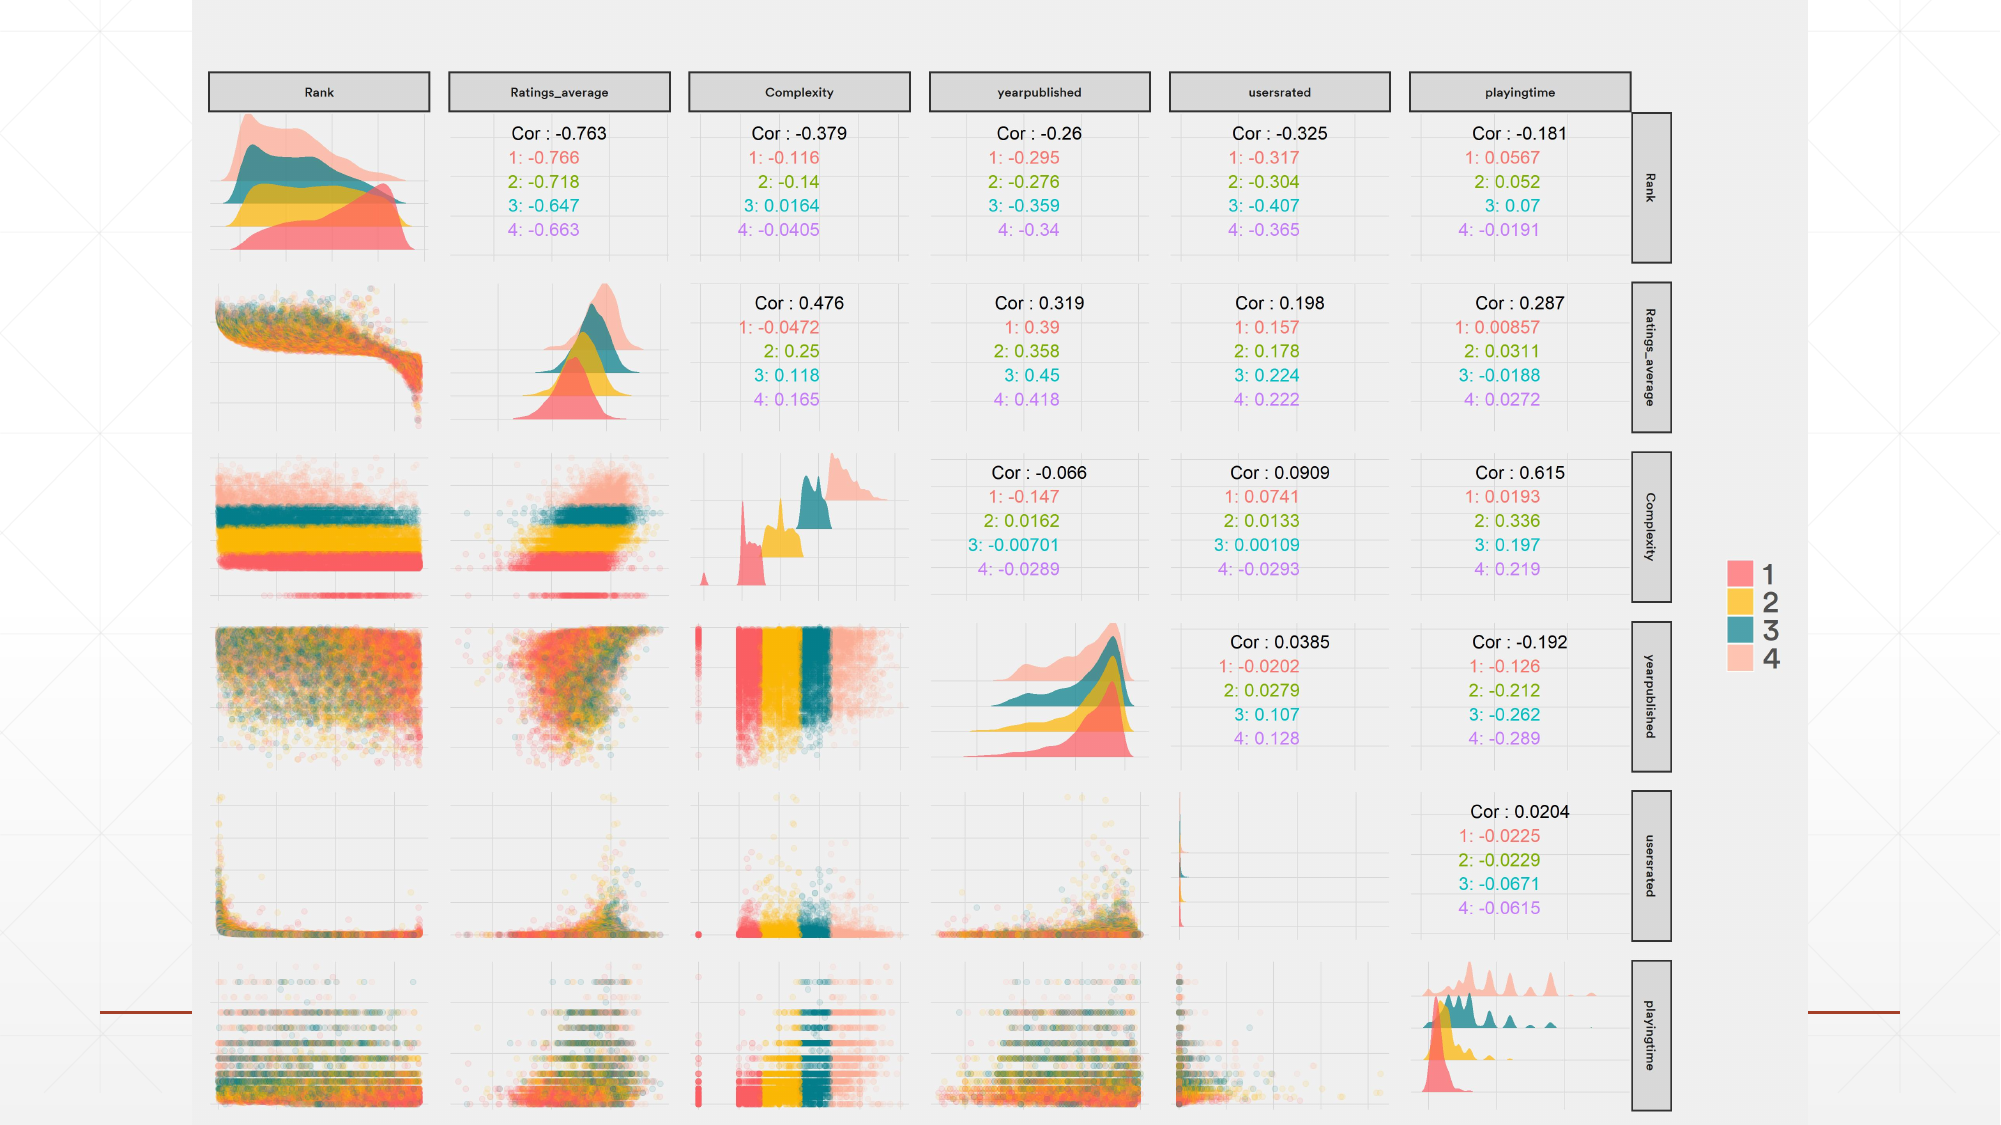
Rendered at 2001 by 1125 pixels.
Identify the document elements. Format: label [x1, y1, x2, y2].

picture [192, 0, 1808, 1125]
